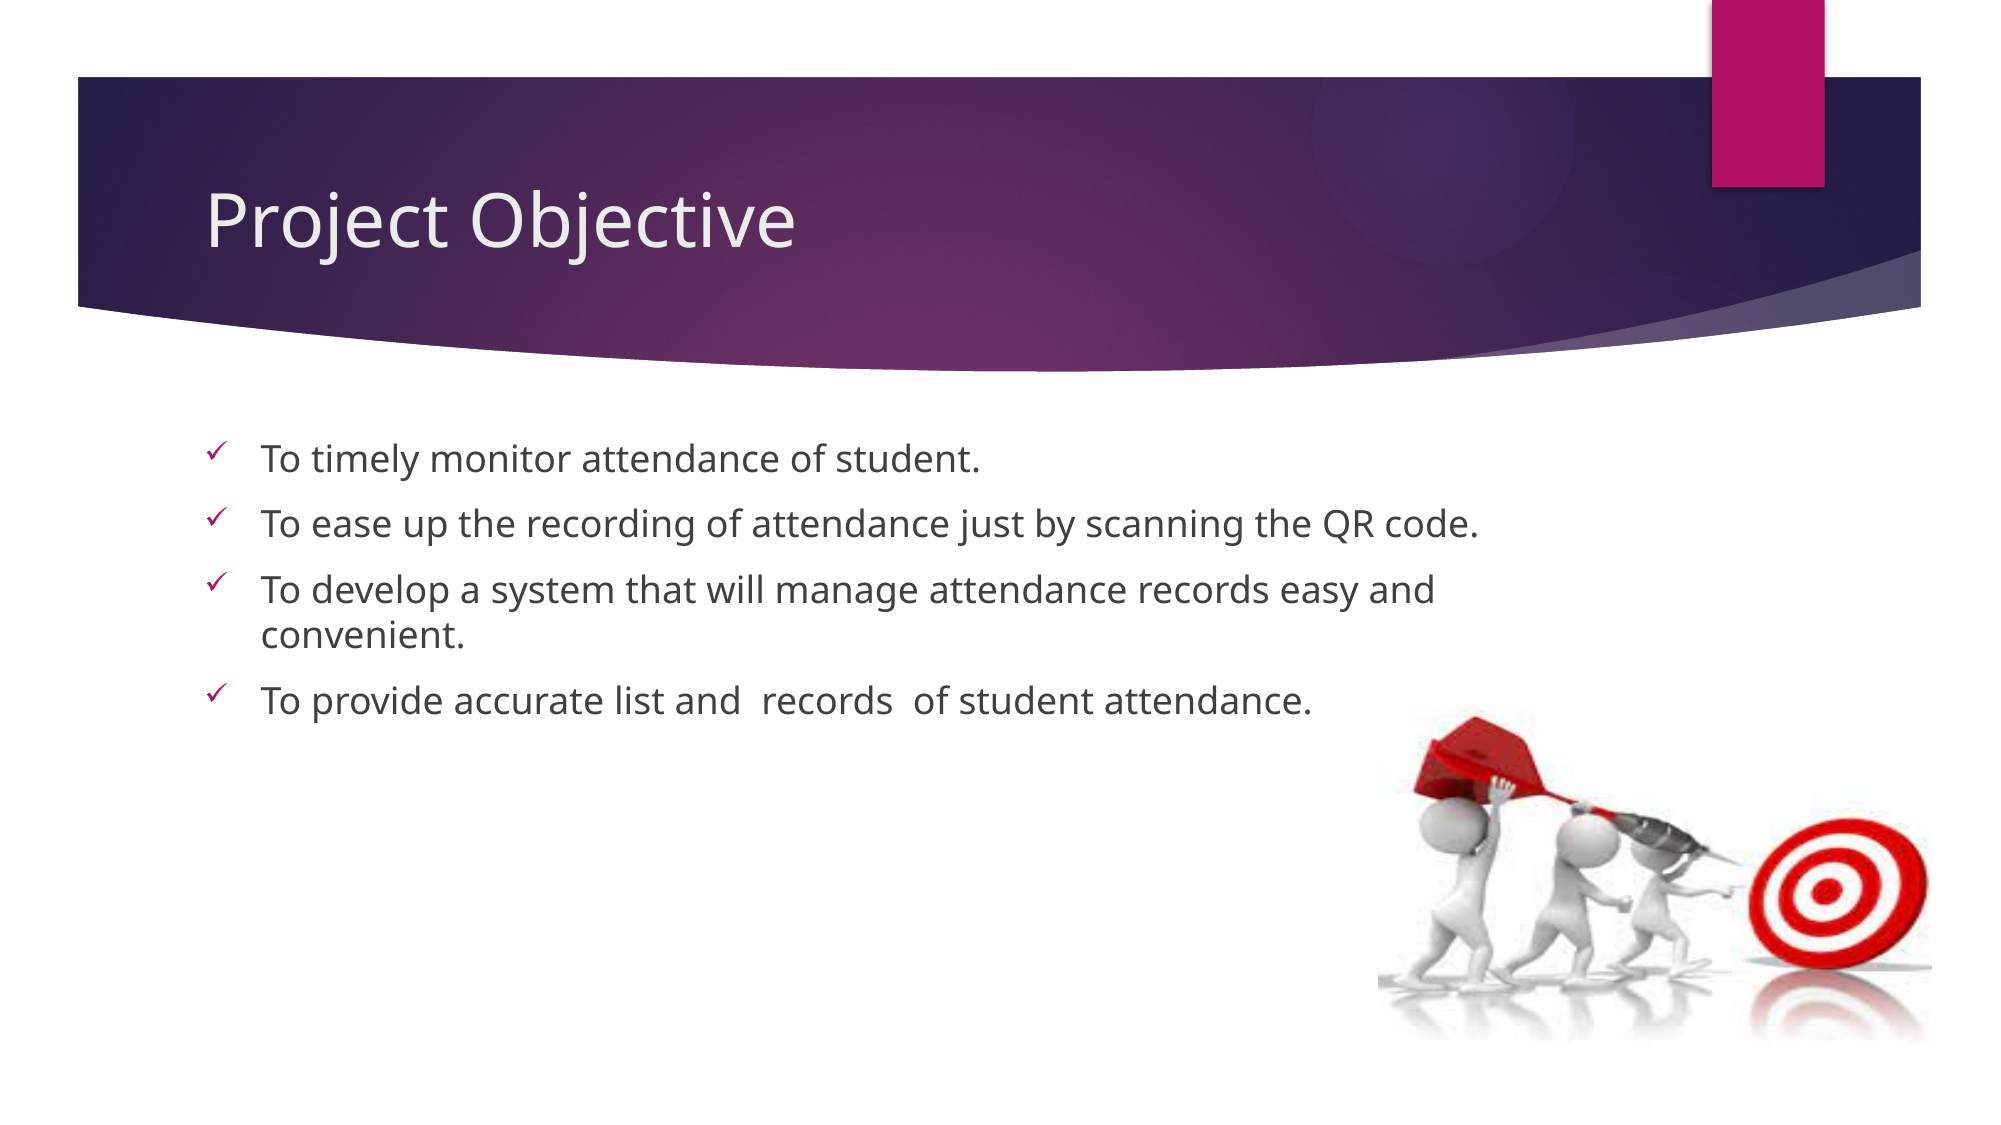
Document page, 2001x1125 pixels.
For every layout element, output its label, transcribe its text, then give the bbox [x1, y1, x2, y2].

title Project Objective [189, 159, 855, 276]
list To timely monitor attendance of student. To ease up the recording of attendance just by scanning the QR code. To develop a system that will manage attendance records easy and convenient. To provide accurate list and records of student attendance. [189, 427, 1638, 988]
picture [1378, 677, 1932, 1086]
